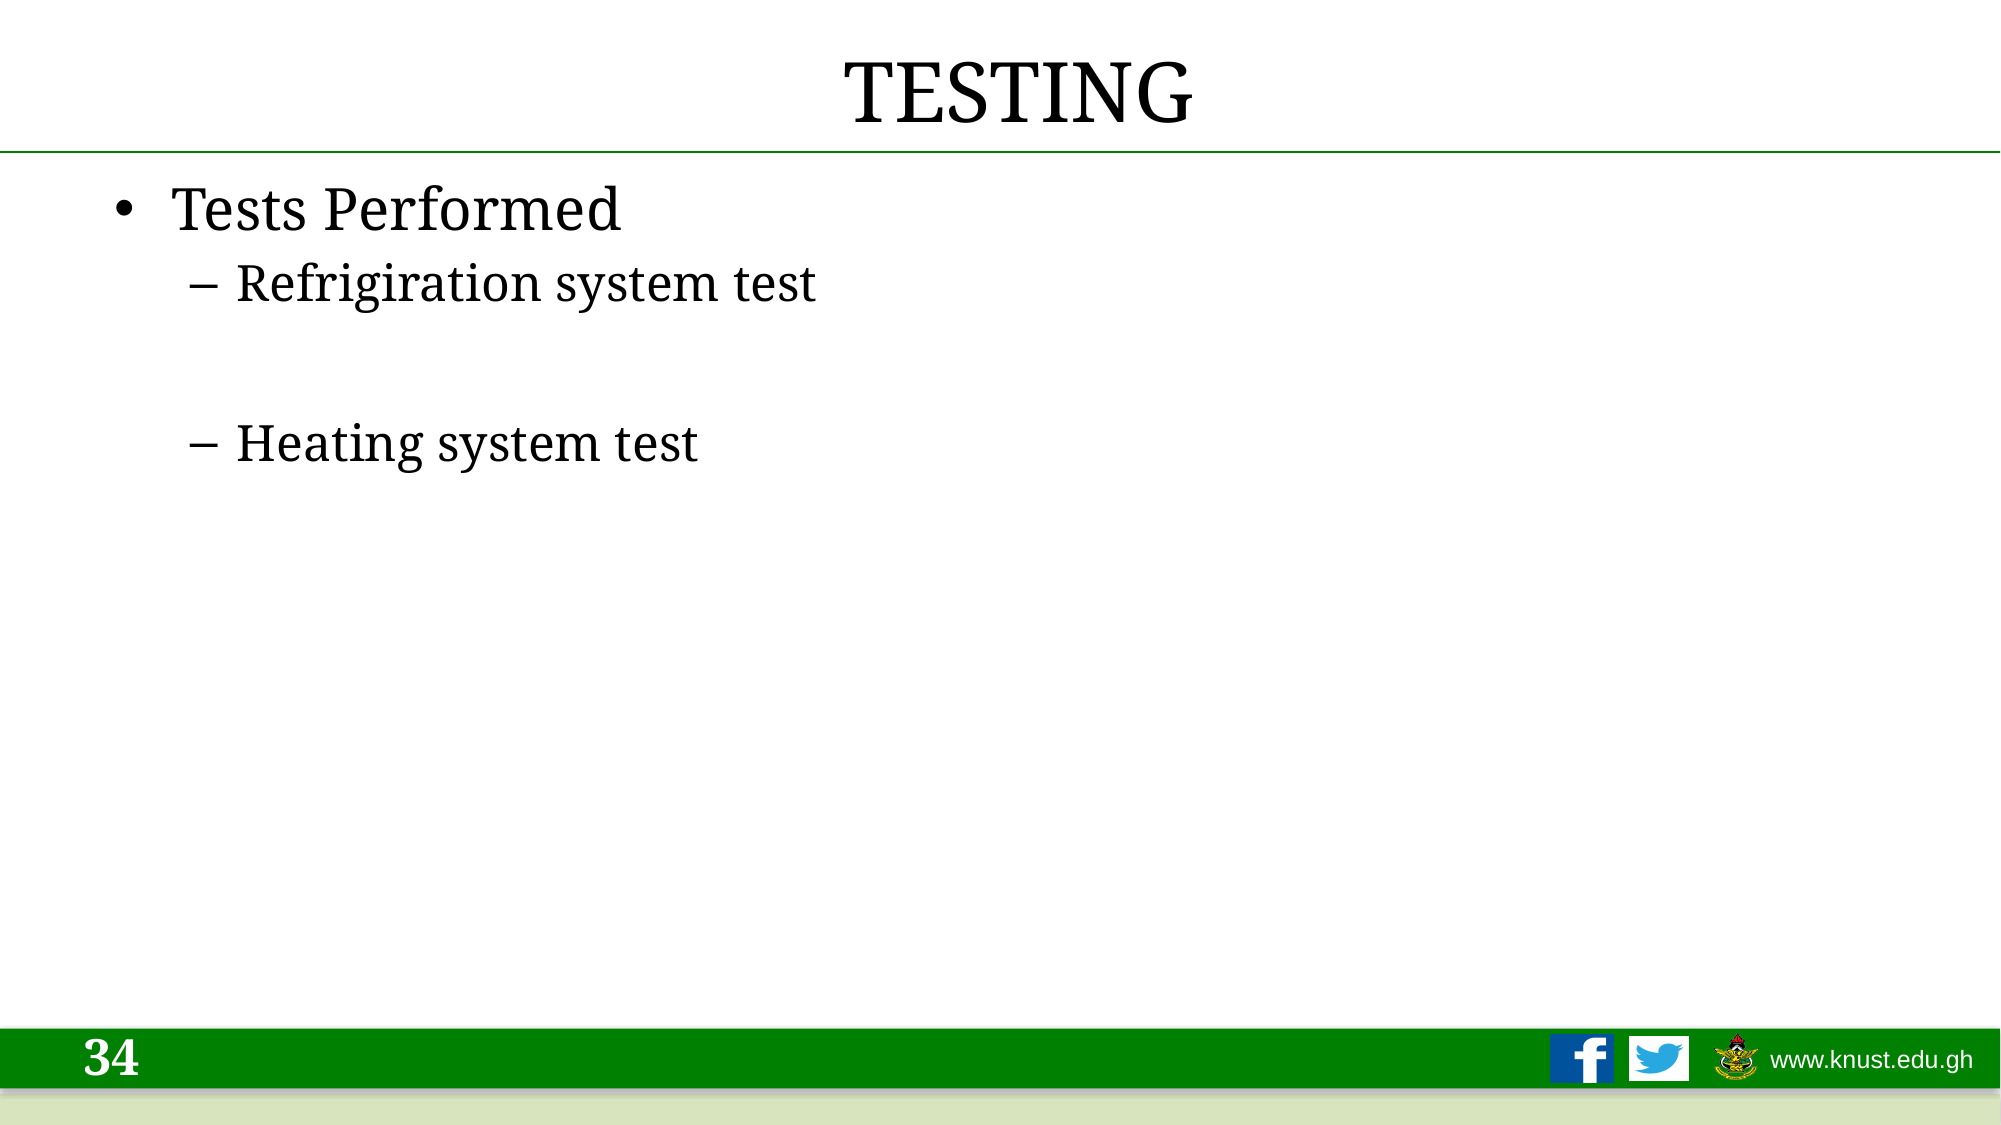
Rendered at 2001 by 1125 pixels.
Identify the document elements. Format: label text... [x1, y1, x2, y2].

picture [1629, 1036, 1689, 1081]
list Tests Performed Refrigiration system test Heating system test [99, 164, 1937, 1014]
picture [1550, 1034, 1614, 1083]
picture [1714, 1033, 1759, 1080]
title TESTING [99, 32, 1937, 130]
slide_number 34 [14, 1029, 155, 1090]
